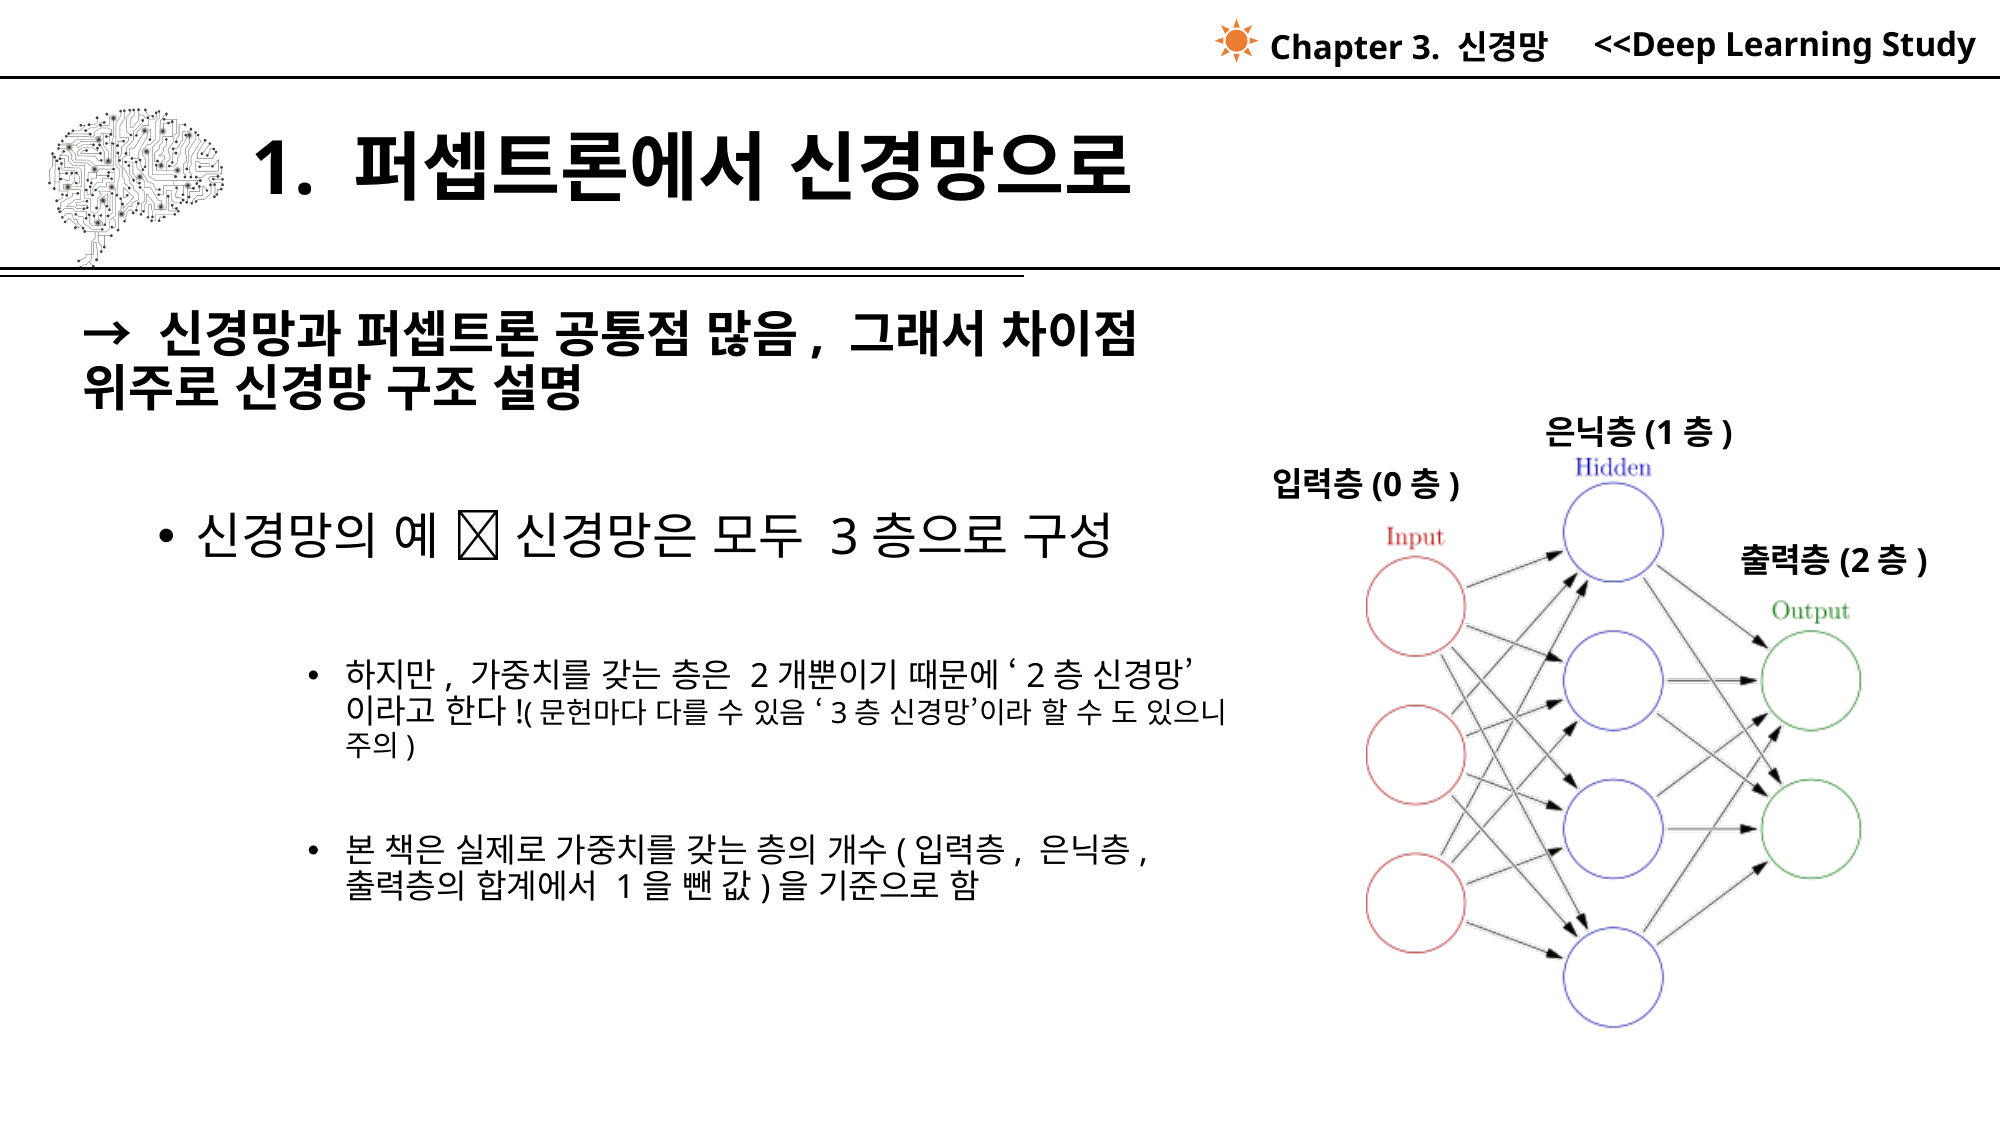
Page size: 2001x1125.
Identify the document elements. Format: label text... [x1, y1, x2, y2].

text_box 입력층(0층) [1208, 455, 1366, 511]
text_box 은닉층(1층) [1481, 404, 1797, 455]
text_box 출력층(2층) [1863, 532, 1991, 587]
title 1. 퍼셉트론에서 신경망으로 [236, 103, 1903, 238]
text_box Chapter 3. 신경망 [1133, 18, 1685, 74]
list → 신경망과 퍼셉트론 공통점 많음, 그래서 차이점 위주로 신경망 구조 설명 신경망의 예  신경망은 모두 3층으로 구성 하지만, 가중치를 갖는 층은 2개뿐이기 때문에 ‘2층 신경망’이라고 한다!(문헌마다 다를 수 있음 ‘3층 신경망’이라 할 수 도 있으니 주의) 본 책은 실제로 가중치를 갖는 층의 개수(입력층, 은닉층, 출력층의 합계에서 1을 뺀 값)을 기준으로 함 [67, 301, 1253, 1053]
text_box [1211, 15, 1262, 66]
picture [1366, 455, 1863, 1053]
